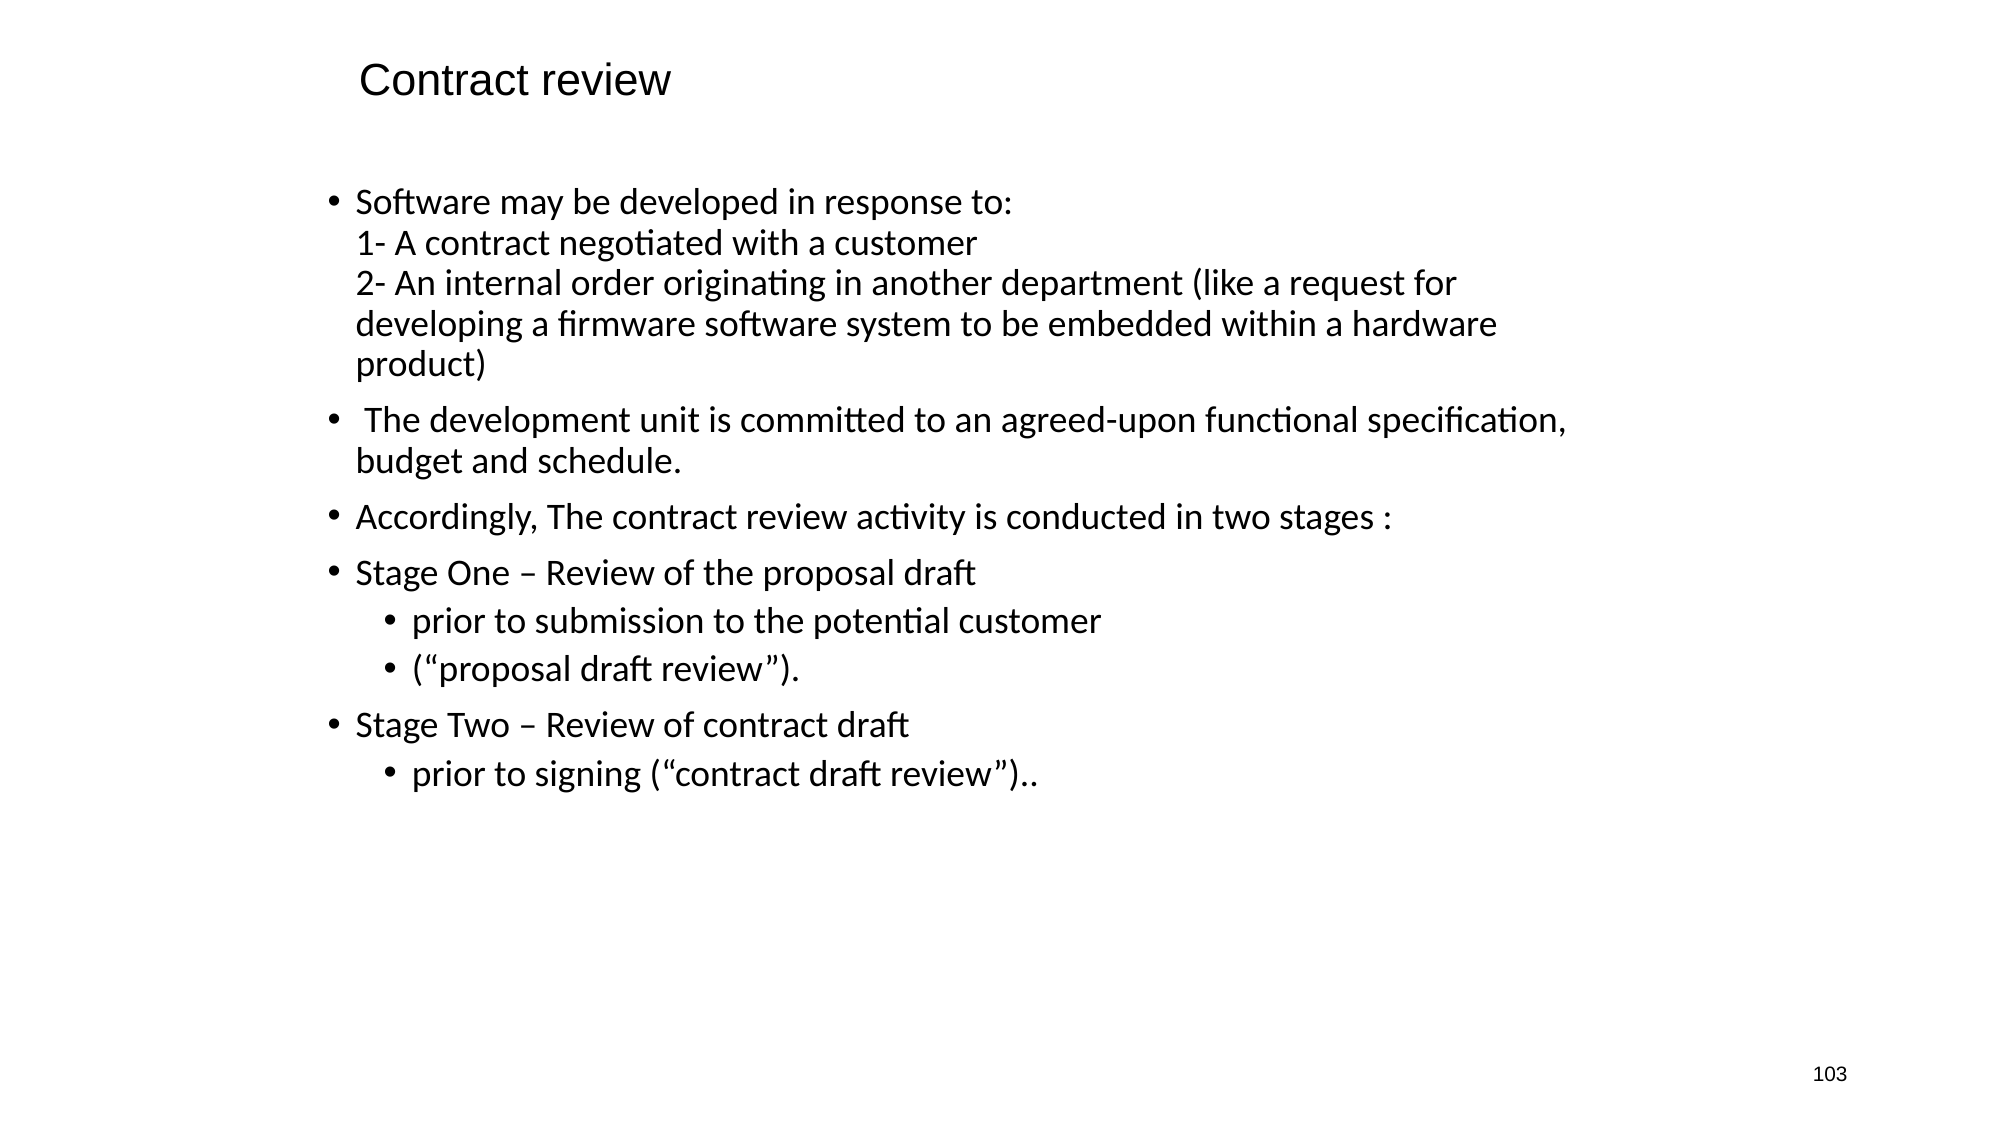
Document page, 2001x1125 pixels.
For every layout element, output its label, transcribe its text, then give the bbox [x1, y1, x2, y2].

list Software may be developed in response to: 1- A contract negotiated with a customer 2- An internal order originating in another department (like a request for developing a firmware software system to be embedded within a hardware product) The development unit is committed to an agreed-upon functional specification, budget and schedule. Accordingly, The contract review activity is conducted in two stages : Stage One – Review of the proposal draft prior to submission to the potential customer (“proposal draft review”). Stage Two – Review of contract draft prior to signing (“contract draft review”).. [312, 174, 1625, 863]
title Contract review [343, 0, 1594, 113]
slide_number 103 [1412, 1042, 1863, 1103]
